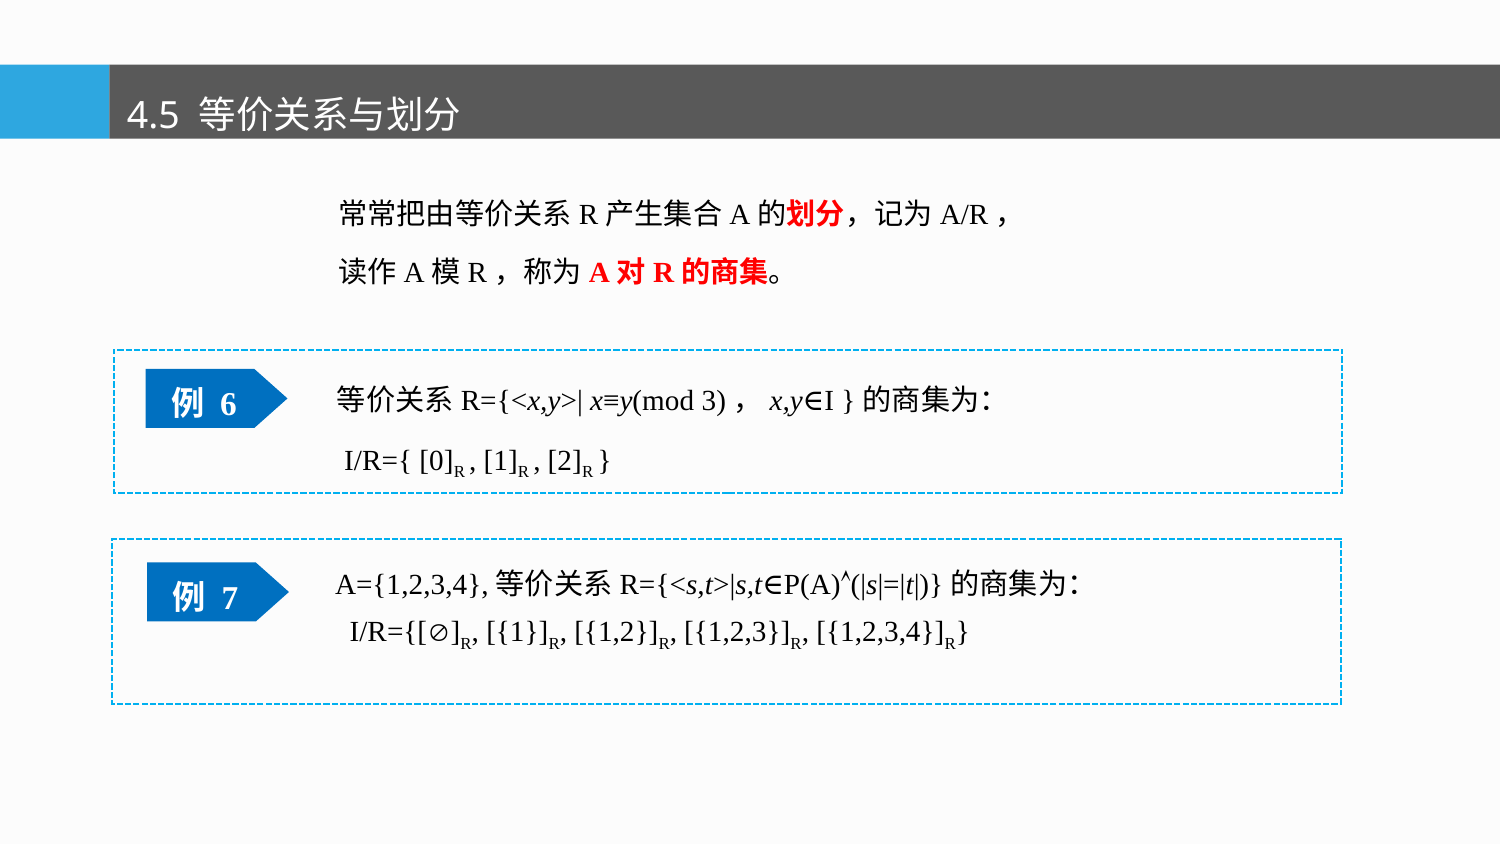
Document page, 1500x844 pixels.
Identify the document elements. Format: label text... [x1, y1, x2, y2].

text_box 4.5 等价关系与划分 [112, 52, 476, 144]
text_box 例 7 [147, 562, 289, 622]
text_box [111, 538, 1342, 705]
text_box [281, 199, 1161, 320]
text_box [476, 64, 1500, 140]
text_box [0, 64, 108, 140]
text_box 常常把由等价关系R产生集合A的划分，记为A/R， 读作A模R，称为A对R的商集。 [323, 179, 1301, 297]
text_box [108, 64, 112, 140]
text_box 例 6 [145, 368, 288, 428]
text_box [113, 349, 1343, 494]
